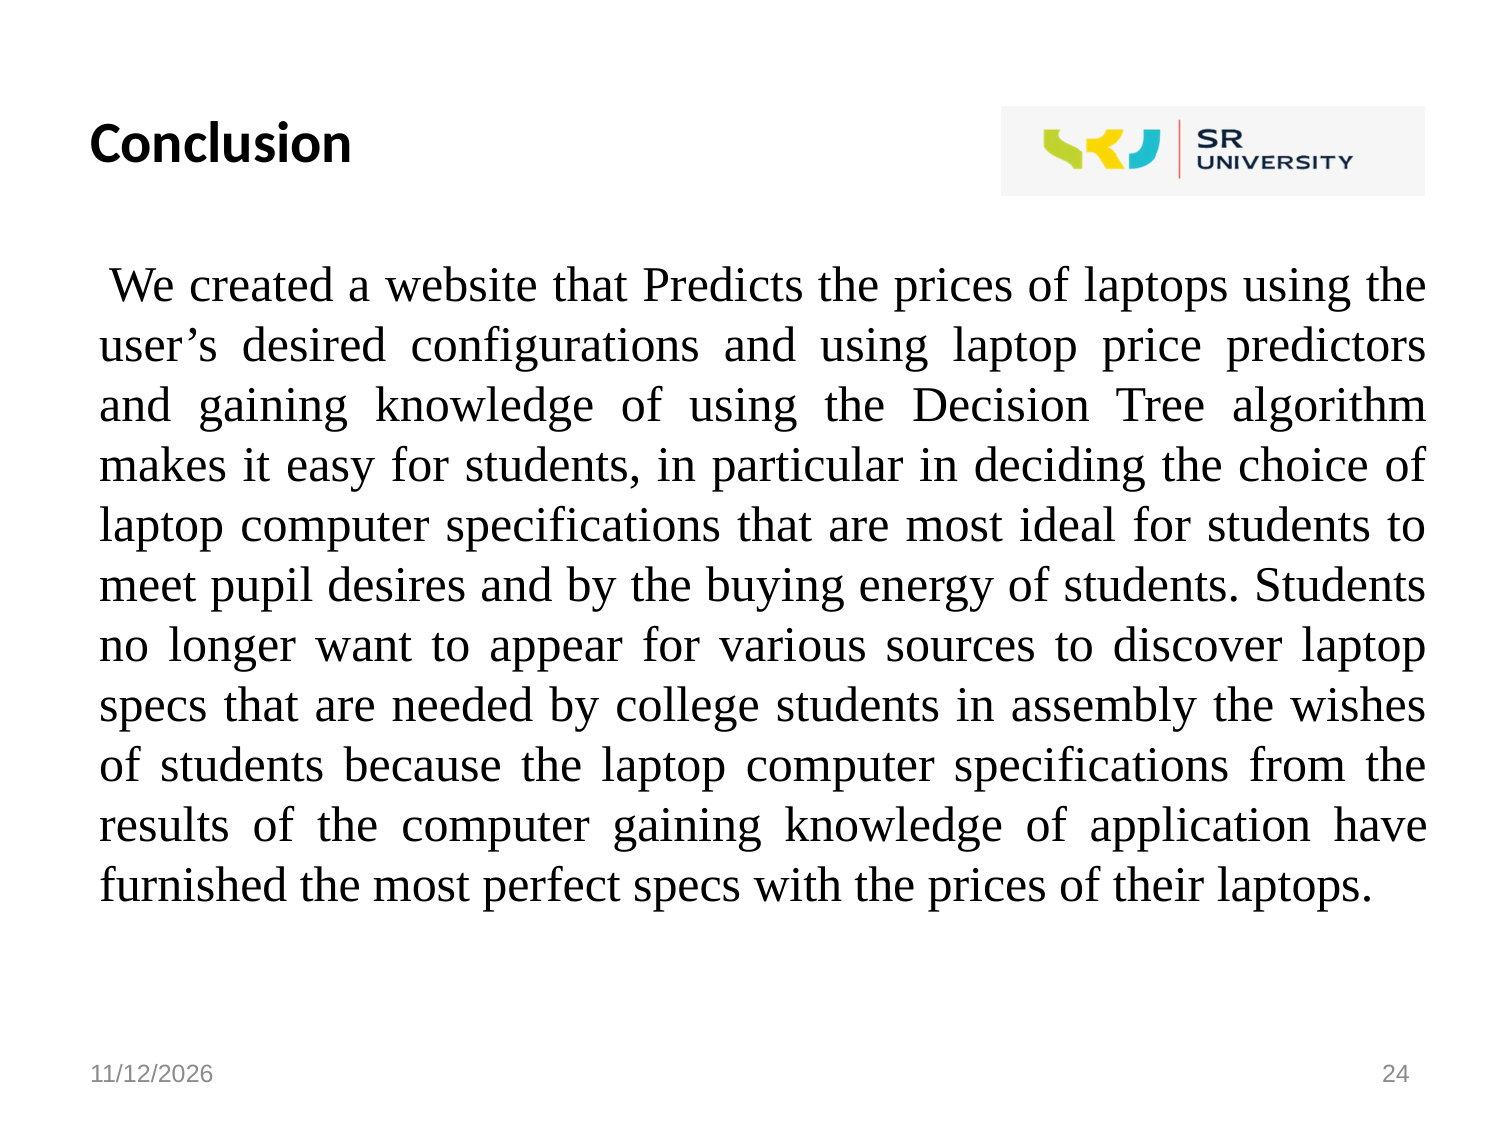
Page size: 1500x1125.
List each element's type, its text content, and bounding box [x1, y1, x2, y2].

list We created a website that Predicts the prices of laptops using the user’s desired configurations and using laptop price predictors and gaining knowledge of using the Decision Tree algorithm makes it easy for students, in particular in deciding the choice of laptop computer specifications that are most ideal for students to meet pupil desires and by the buying energy of students. Students no longer want to appear for various sources to discover laptop specs that are needed by college students in assembly the wishes of students because the laptop computer specifications from the results of the computer gaining knowledge of application have furnished the most perfect specs with the prices of their laptops. [27, 244, 1443, 1006]
title Conclusion [75, 45, 1425, 233]
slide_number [75, 1042, 425, 1103]
picture [1001, 106, 1426, 196]
slide_number 24 [1074, 1042, 1425, 1103]
